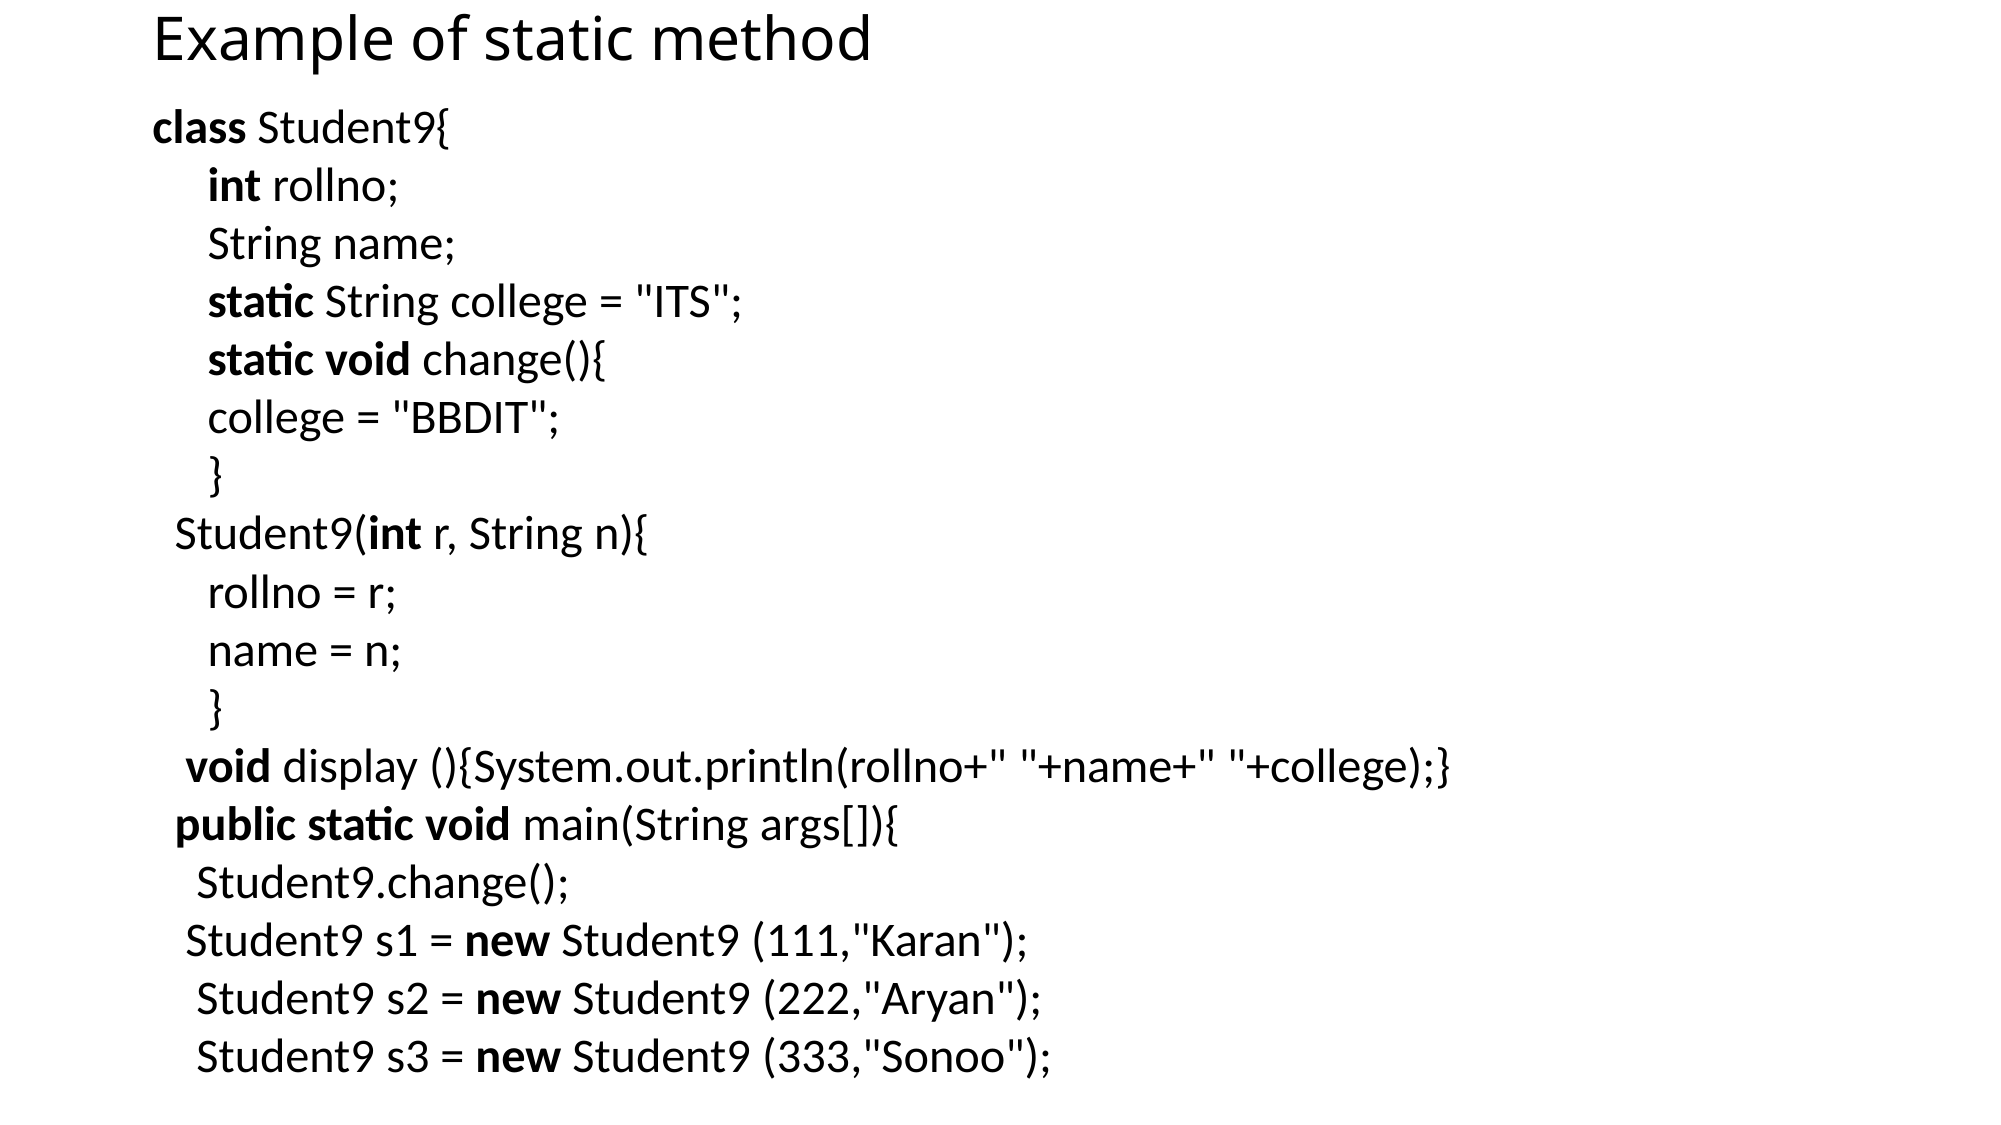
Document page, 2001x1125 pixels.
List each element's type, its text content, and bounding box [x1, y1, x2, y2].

title Example of static method [137, 0, 1863, 94]
list class Student9{ int rollno; String name; static String college = "ITS"; static void change(){ college = "BBDIT"; } Student9(int r, String n){ rollno = r; name = n; } void display (){System.out.println(rollno+" "+name+" "+college);} public static void main(String args[]){ Student9.change(); Student9 s1 = new Student9 (111,"Karan"); Student9 s2 = new Student9 (222,"Aryan"); Student9 s3 = new Student9 (333,"Sonoo"); s1.display(); s2.display(); s3.display(); } [137, 94, 1863, 1125]
